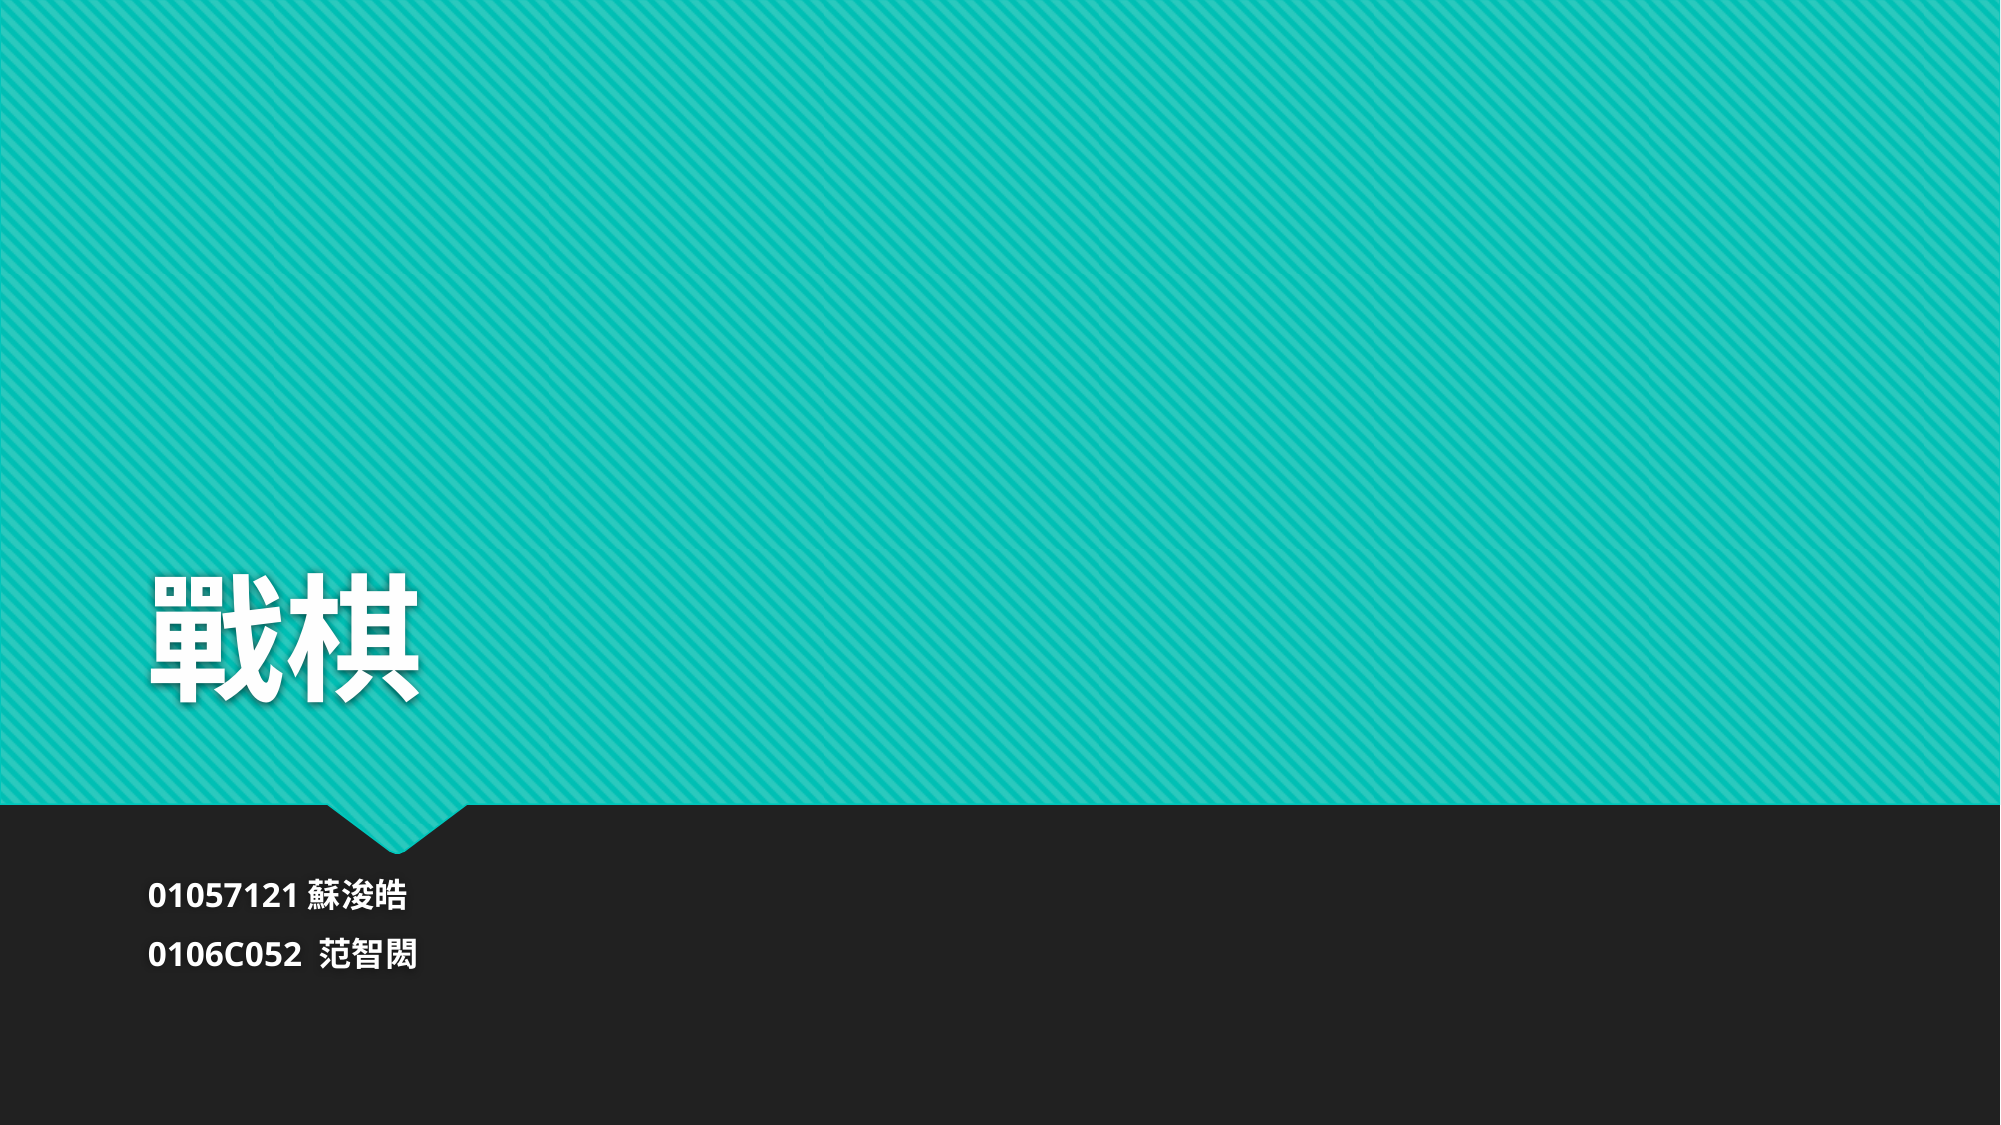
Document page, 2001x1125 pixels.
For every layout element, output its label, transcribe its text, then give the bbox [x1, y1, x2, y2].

title 戰棋 [132, 237, 1868, 726]
subtitle 01057121蘇浚皓 0106C052 范智閎 [132, 866, 1868, 1005]
